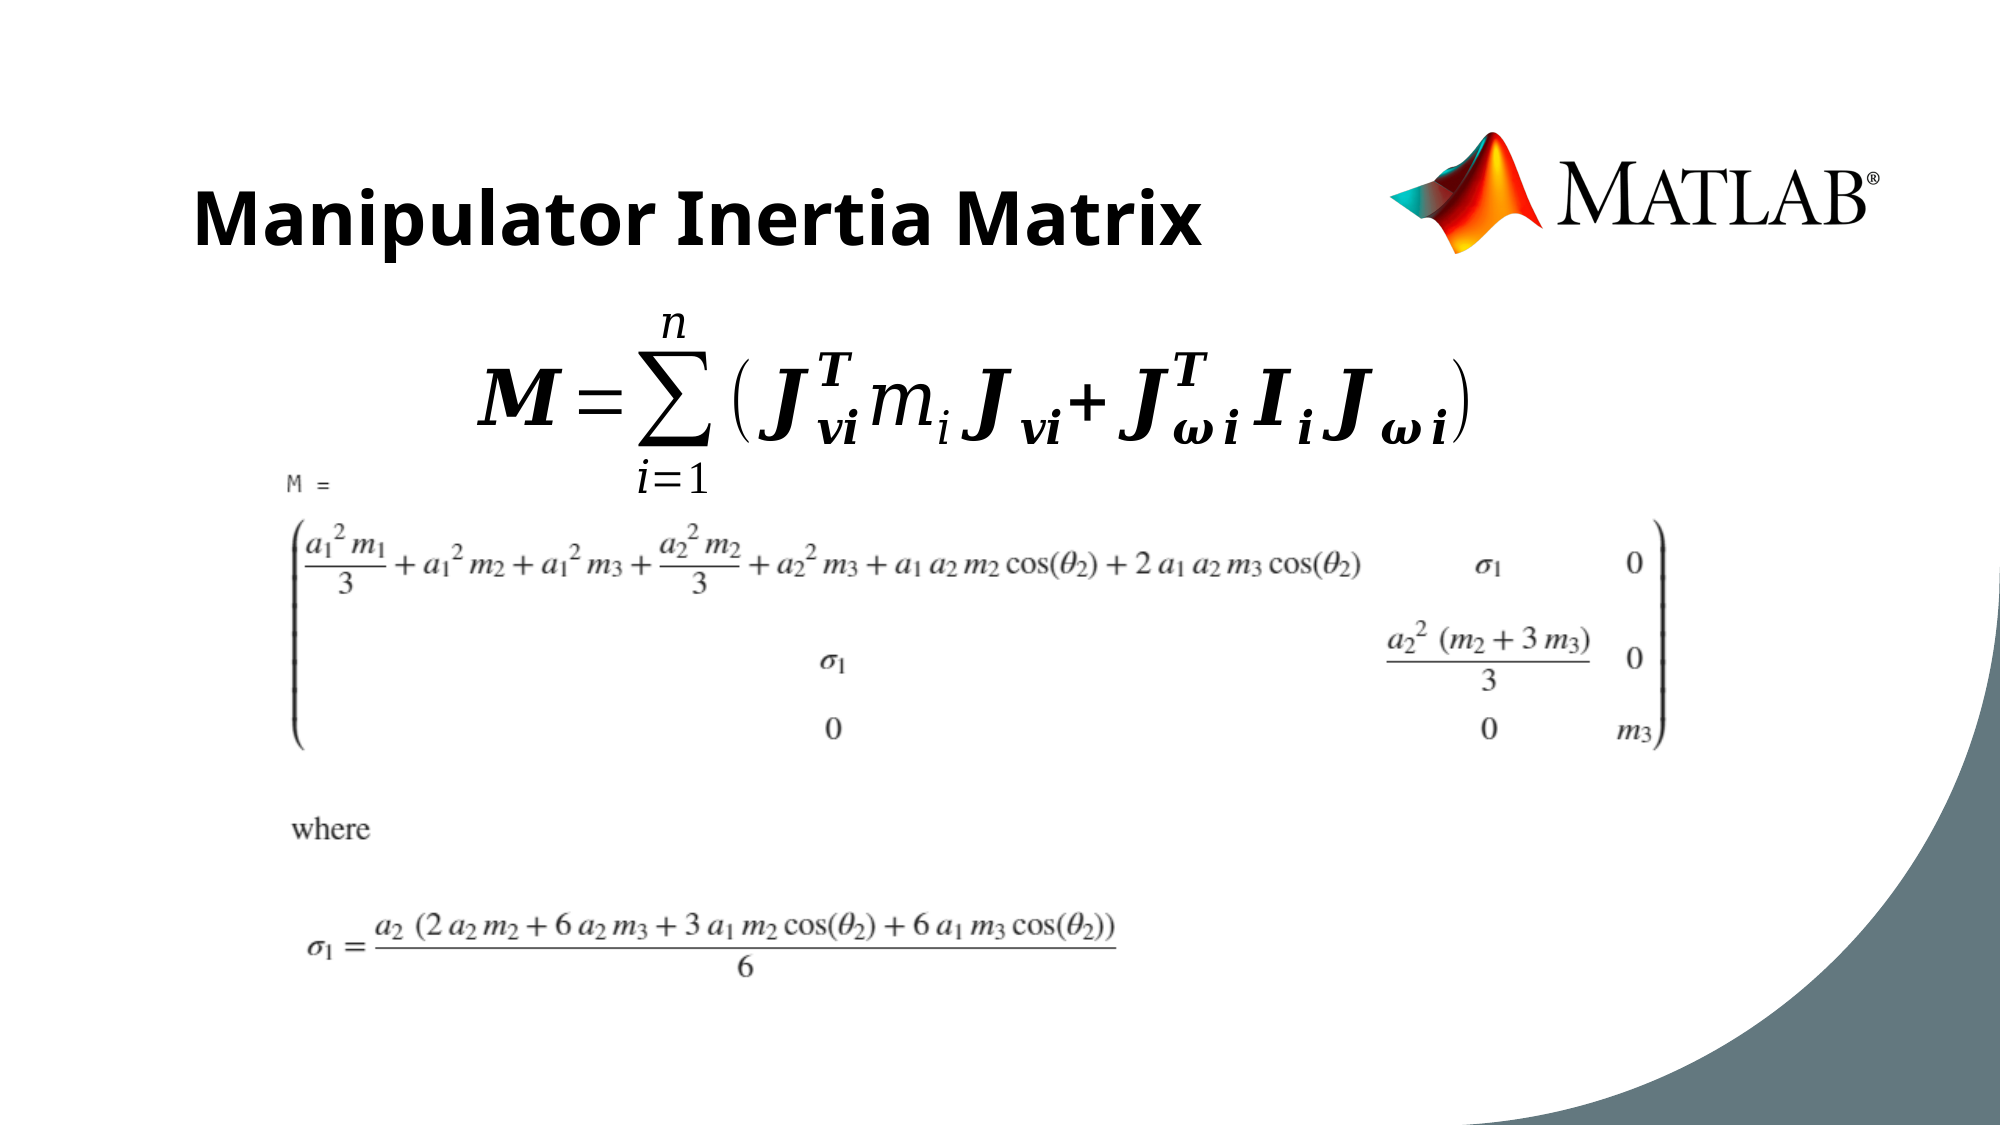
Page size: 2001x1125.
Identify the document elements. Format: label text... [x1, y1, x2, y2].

text_box Manipulator Inertia Matrix [176, 118, 1386, 268]
picture [252, 447, 1748, 1007]
picture [1386, 53, 1883, 333]
